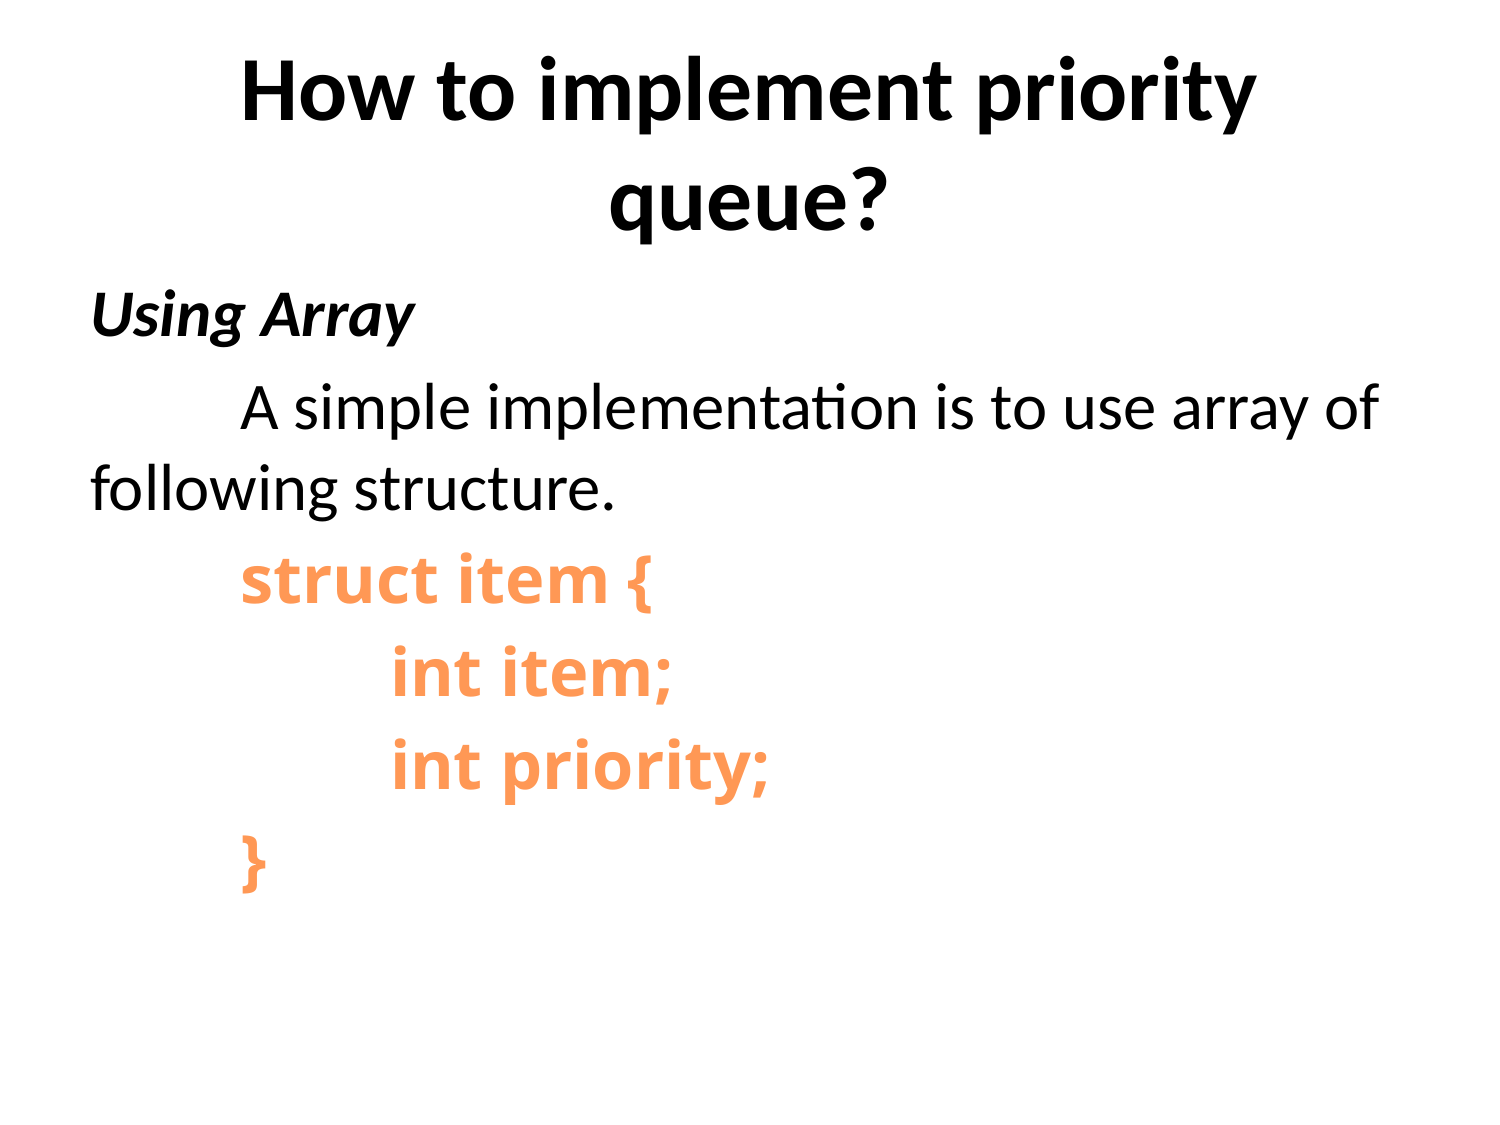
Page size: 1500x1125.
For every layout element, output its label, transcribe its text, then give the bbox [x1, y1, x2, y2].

title How to implement priority queue? [75, 45, 1425, 233]
list Using Array A simple implementation is to use array of following structure. struct item { int item; int priority; } [75, 262, 1425, 1005]
